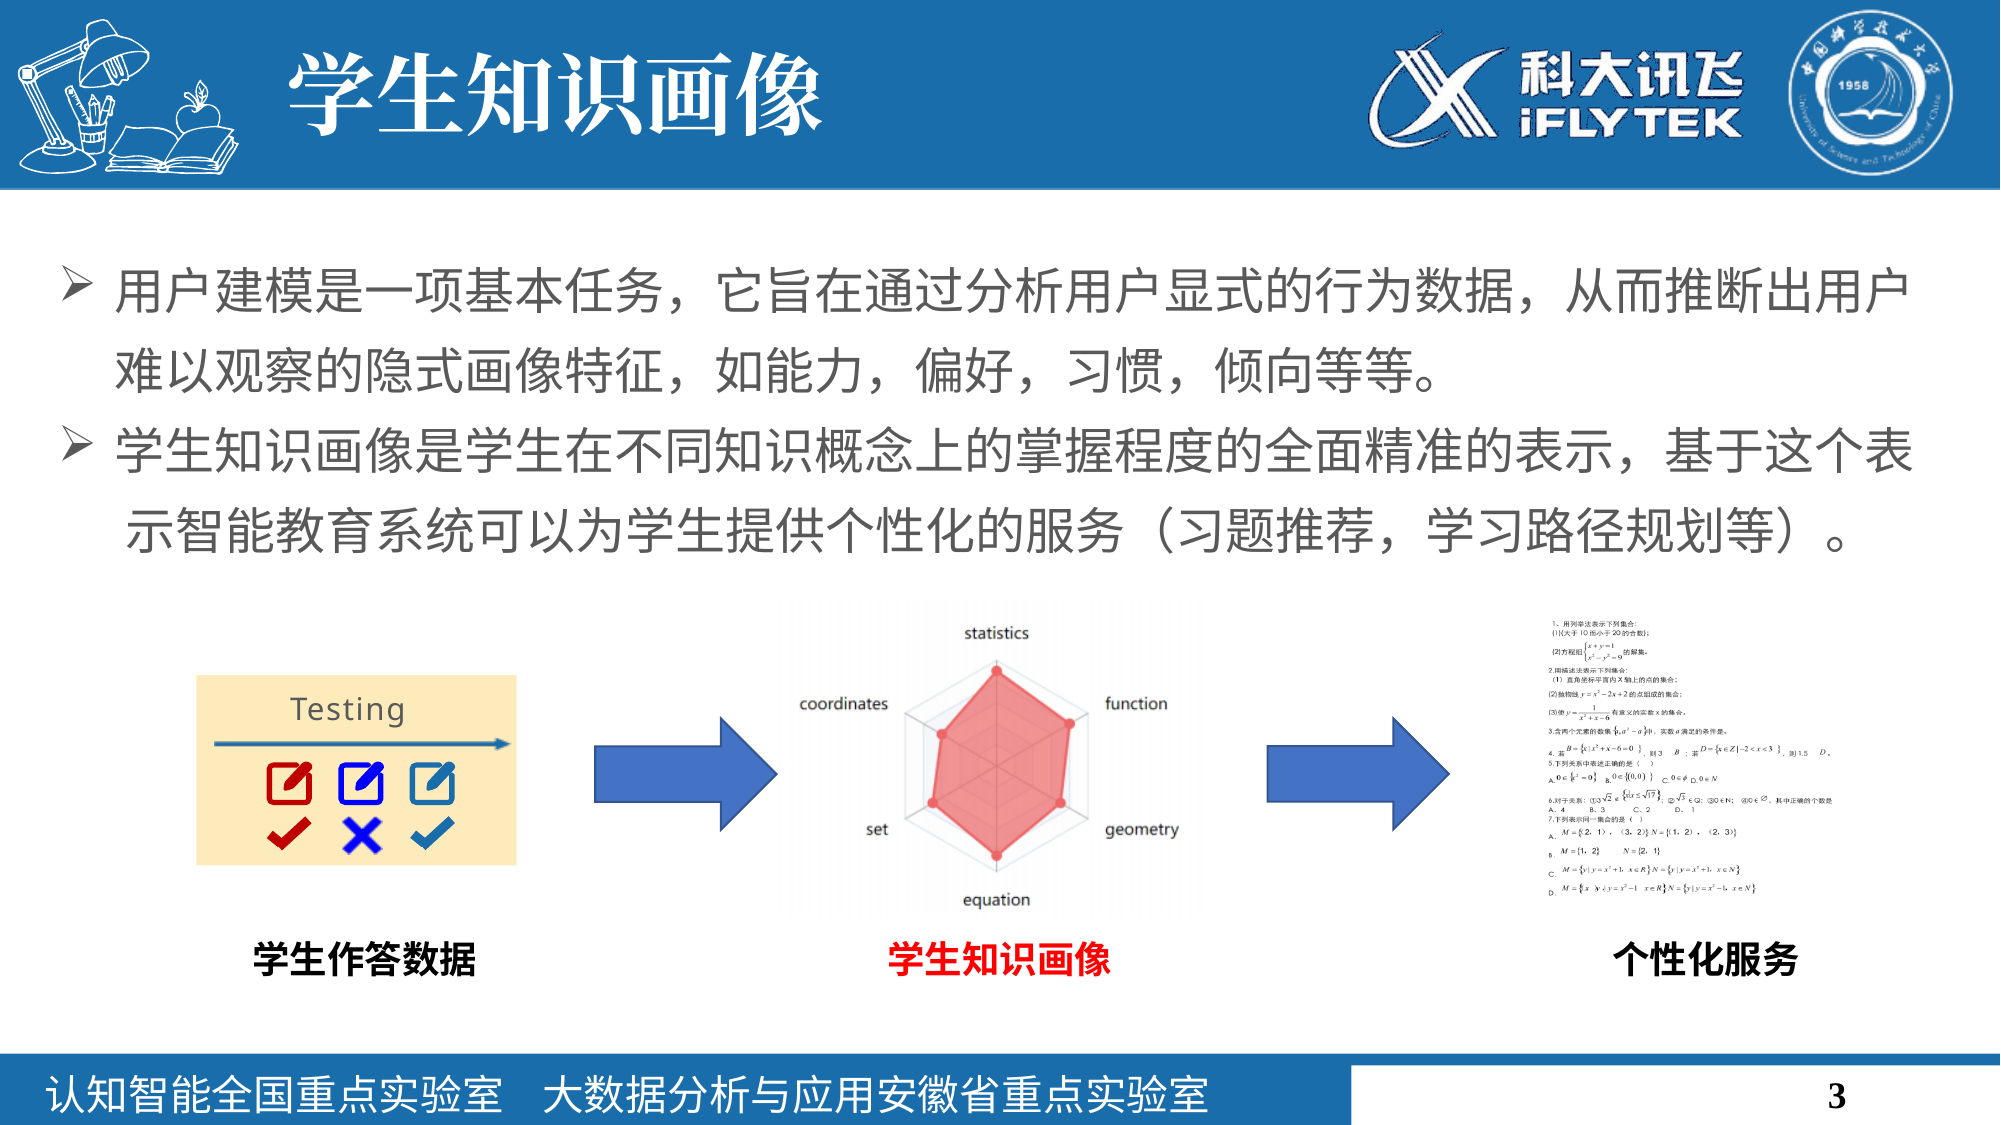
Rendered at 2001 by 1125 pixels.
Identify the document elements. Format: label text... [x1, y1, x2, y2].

text_box 用户建模是一项基本任务，它旨在通过分析用户显式的行为数据，从而推断出用户难以观察的隐式画像特征，如能力，偏好，习惯，倾向等等。 学生知识画像是学生在不同知识概念上的掌握程度的全面精准的表示，基于这个表 示智能教育系统可以为学生提供个性化的服务（习题推荐，学习路径规划等）。 [55, 237, 1918, 392]
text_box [0, 0, 1351, 190]
text_box [594, 716, 776, 833]
text_box 3 [1825, 1080, 1849, 1117]
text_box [196, 675, 517, 866]
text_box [1760, 0, 2000, 190]
text_box 学生作答数据 [230, 931, 497, 993]
text_box [0, 1053, 2000, 1066]
text_box [1266, 715, 1451, 832]
text_box 学生知识画像 [865, 931, 1132, 993]
picture [1351, 0, 1760, 208]
picture [1541, 616, 1839, 899]
picture [776, 598, 1205, 918]
text_box 个性化服务 [1571, 931, 1839, 993]
text_box 认知智能全国重点实验室 大数据分析与应用安徽省重点实验室(USTC) [0, 1066, 1352, 1125]
